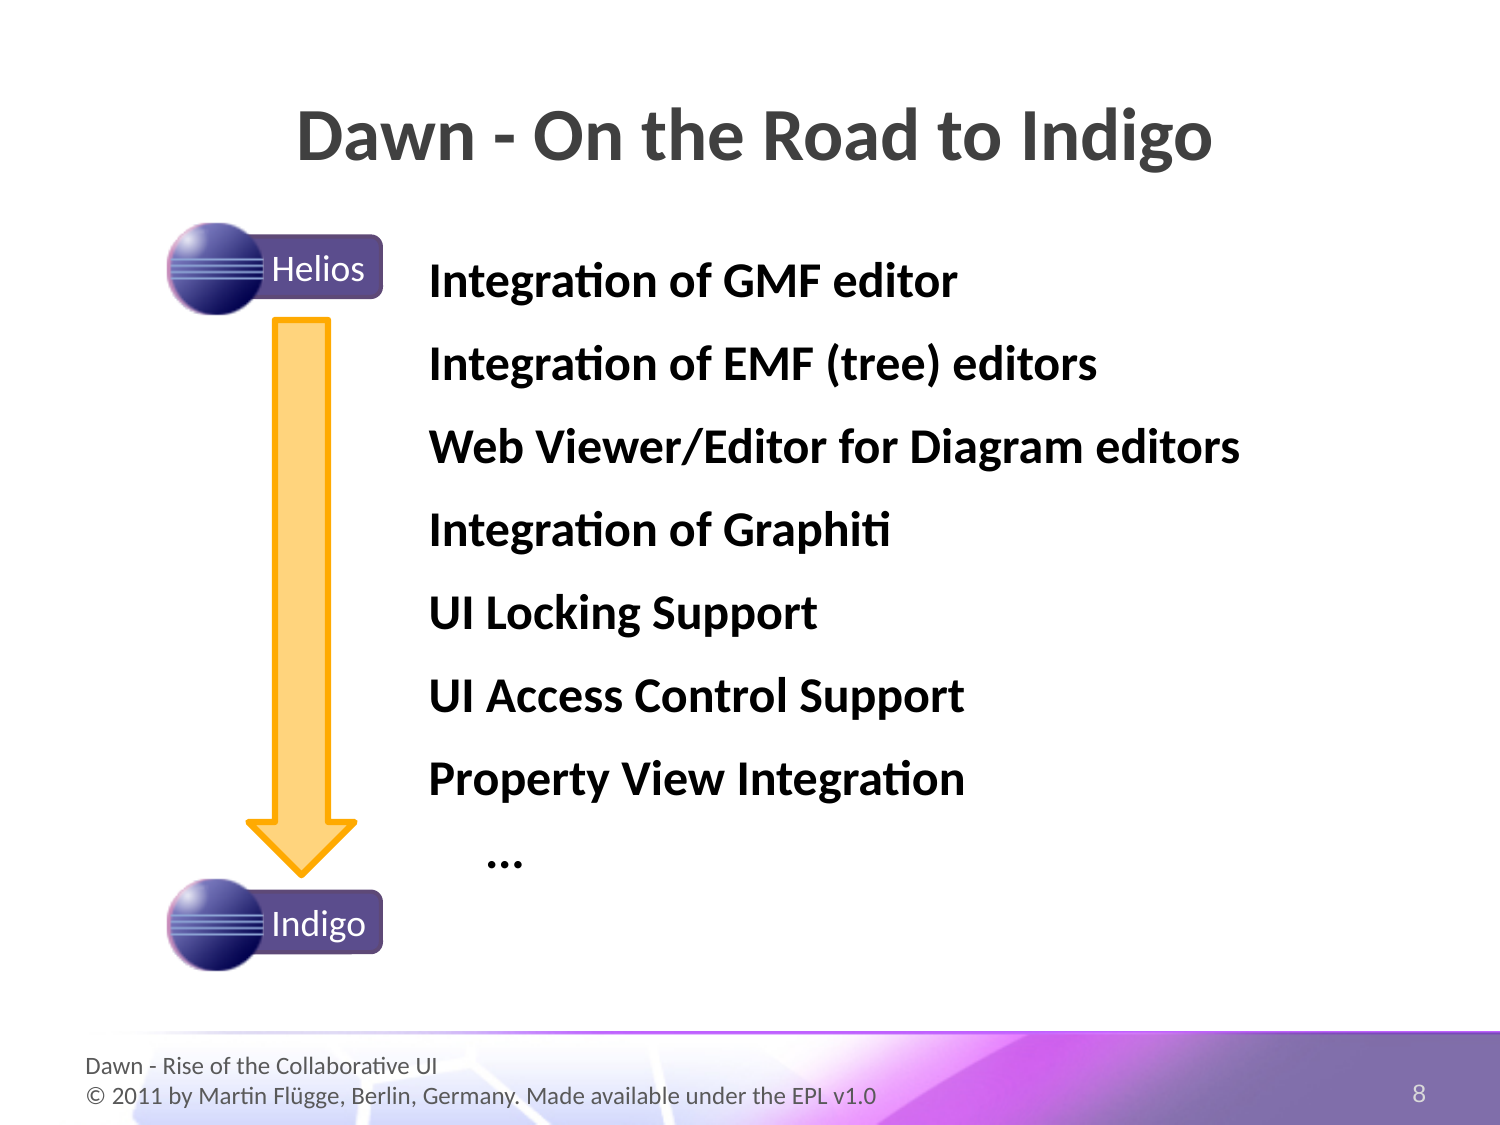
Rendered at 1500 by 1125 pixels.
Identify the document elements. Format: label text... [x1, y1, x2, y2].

slide_number 8 [1335, 1062, 1442, 1123]
picture [0, 1031, 1500, 1125]
list Integration of GMF editor Integration of EMF (tree) editors Web Viewer/Editor for Diagram editors Integration of Graphiti UI Locking Support UI Access Control Support Property View Integration ... [413, 227, 1276, 978]
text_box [165, 219, 382, 321]
text_box [246, 327, 357, 873]
footer Dawn - Rise of the Collaborative UI © 2011 by Martin Flügge, Berlin, Germany. Made available under the EPL v1.0 [70, 1049, 1325, 1110]
text_box Dawn - On the Road to Indigo [5, 78, 1500, 183]
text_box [165, 874, 383, 976]
